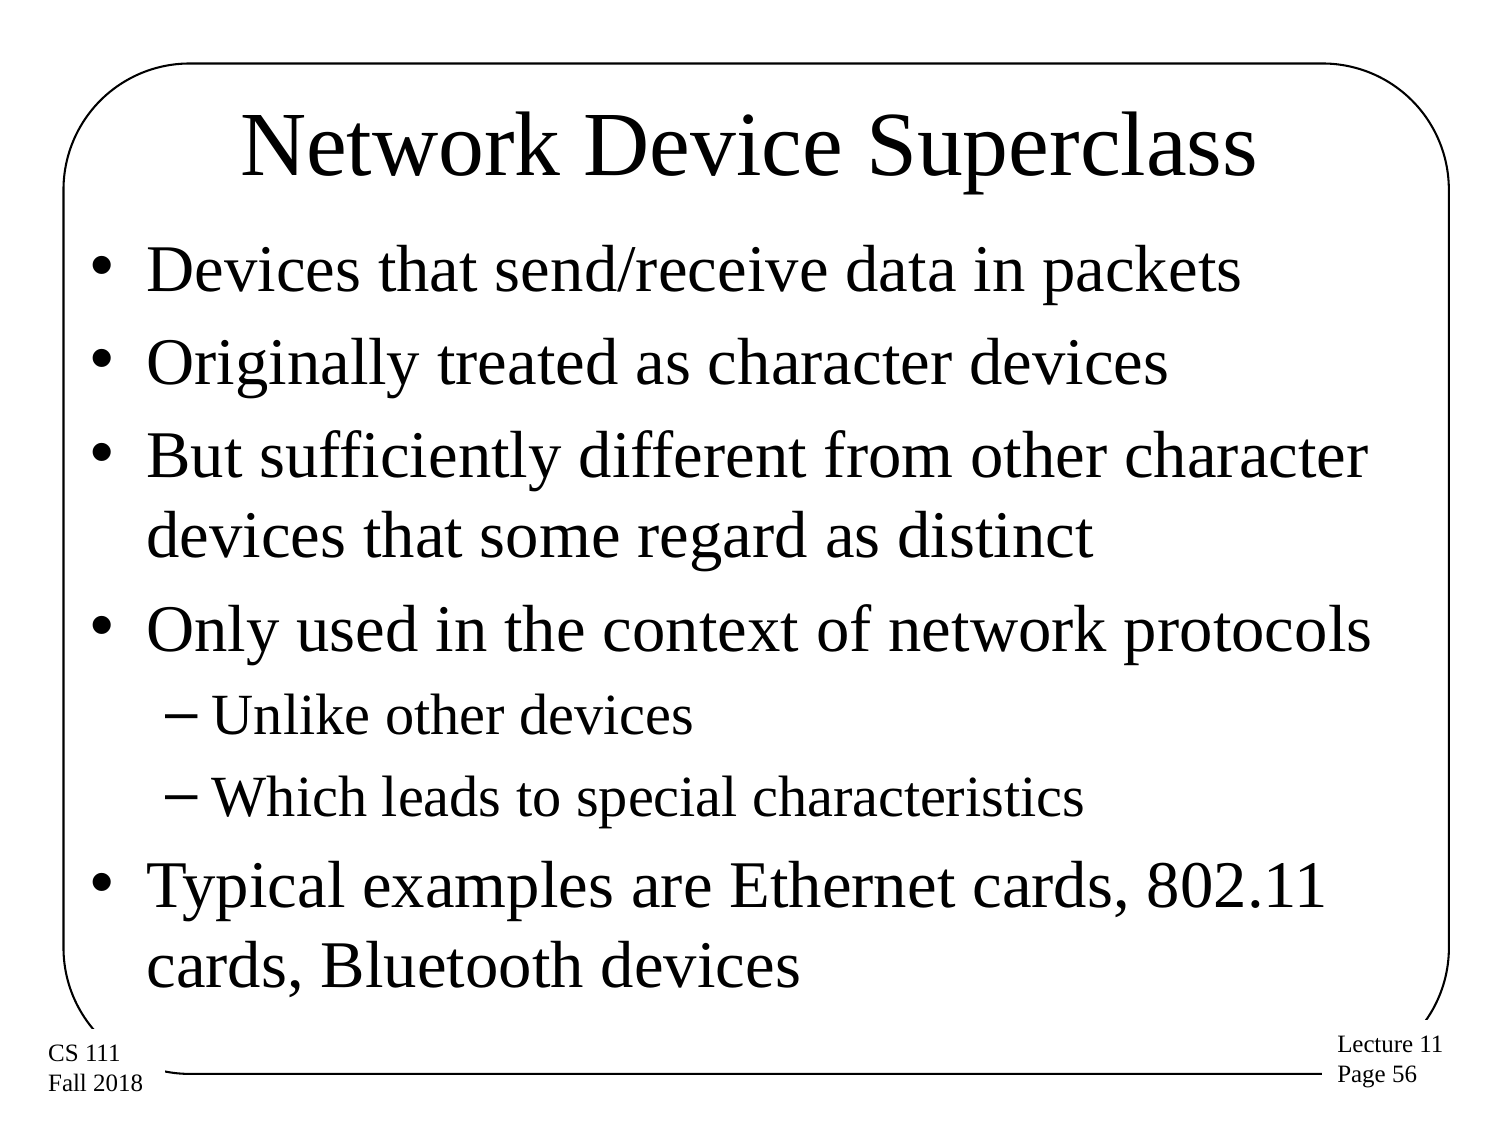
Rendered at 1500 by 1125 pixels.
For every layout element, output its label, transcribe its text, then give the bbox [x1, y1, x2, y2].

list Devices that send/receive data in packets Originally treated as character devices But sufficiently different from other character devices that some regard as distinct Only used in the context of network protocols Unlike other devices Which leads to special characteristics Typical examples are Ethernet cards, 802.11 cards, Bluetooth devices [74, 216, 1426, 960]
title Network Device Superclass [74, 44, 1426, 216]
